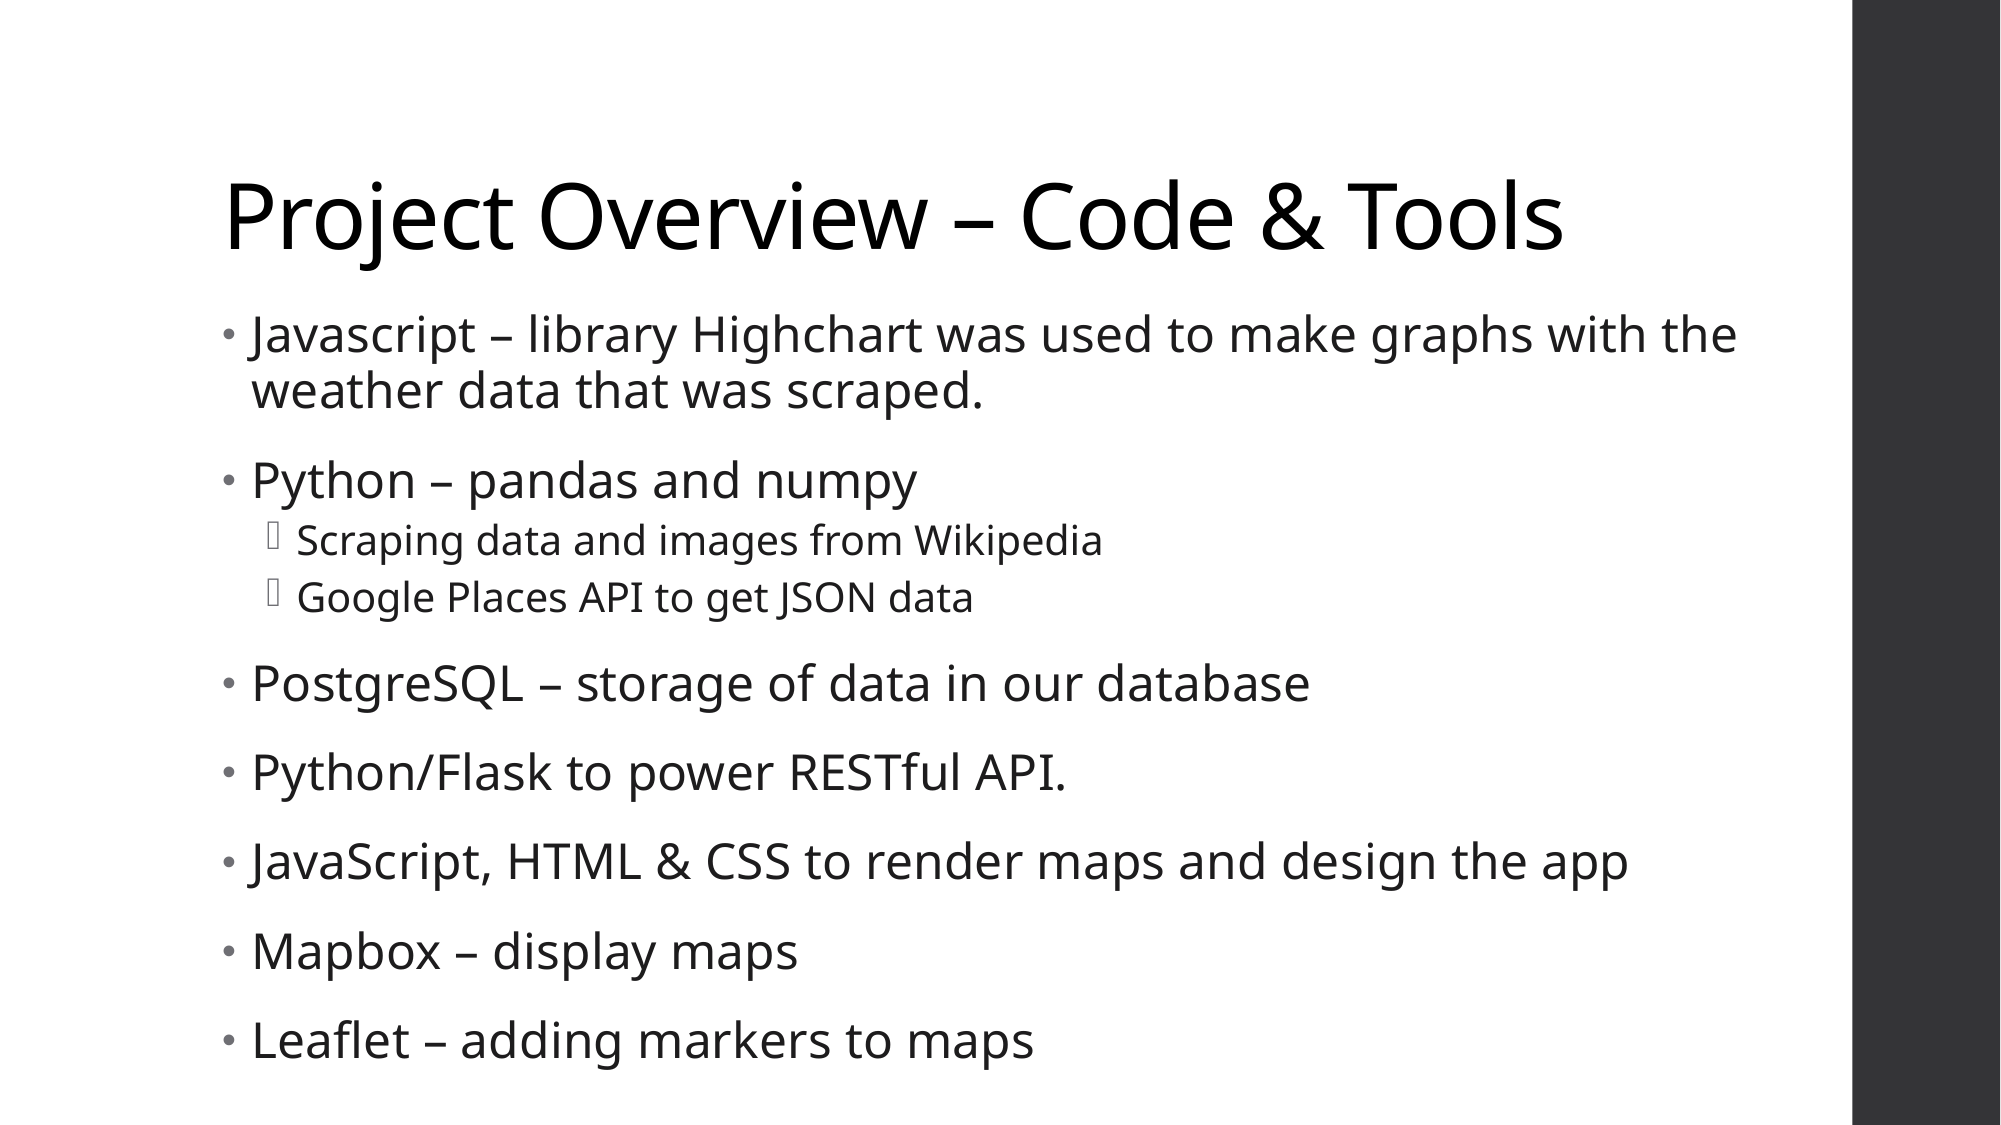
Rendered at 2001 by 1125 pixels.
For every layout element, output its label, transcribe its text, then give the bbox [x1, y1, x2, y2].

list Javascript – library Highchart was used to make graphs with the weather data that was scraped. Python – pandas and numpy Scraping data and images from Wikipedia Google Places API to get JSON data PostgreSQL – storage of data in our database Python/Flask to power RESTful API. JavaScript, HTML & CSS to render maps and design the app Mapbox – display maps Leaflet – adding markers to maps [206, 299, 1760, 1079]
title Project Overview – Code & Tools [206, 60, 1797, 278]
